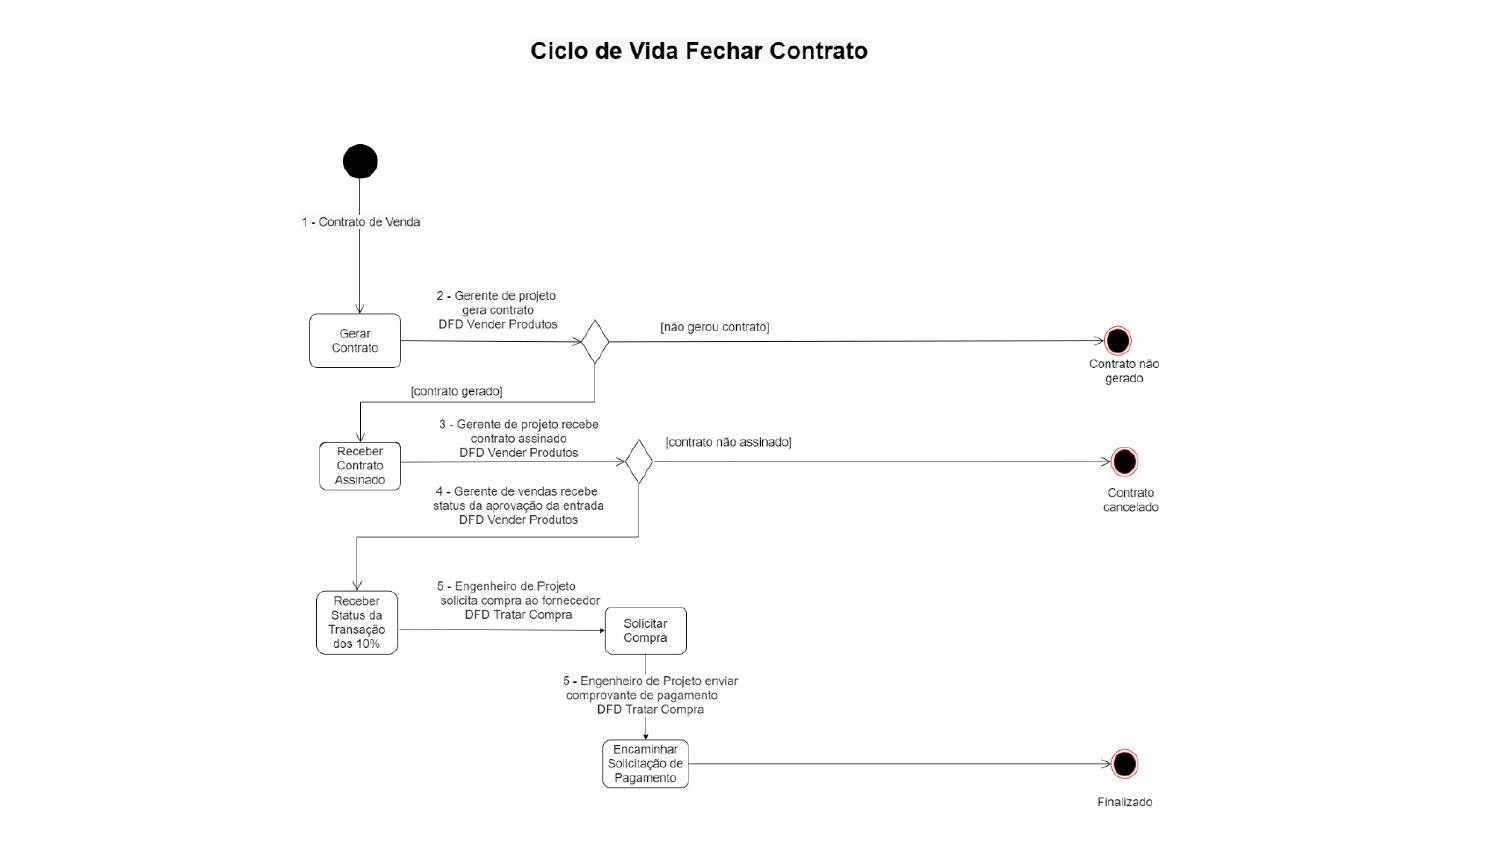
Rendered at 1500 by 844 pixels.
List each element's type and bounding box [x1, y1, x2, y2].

picture [262, 24, 1196, 819]
